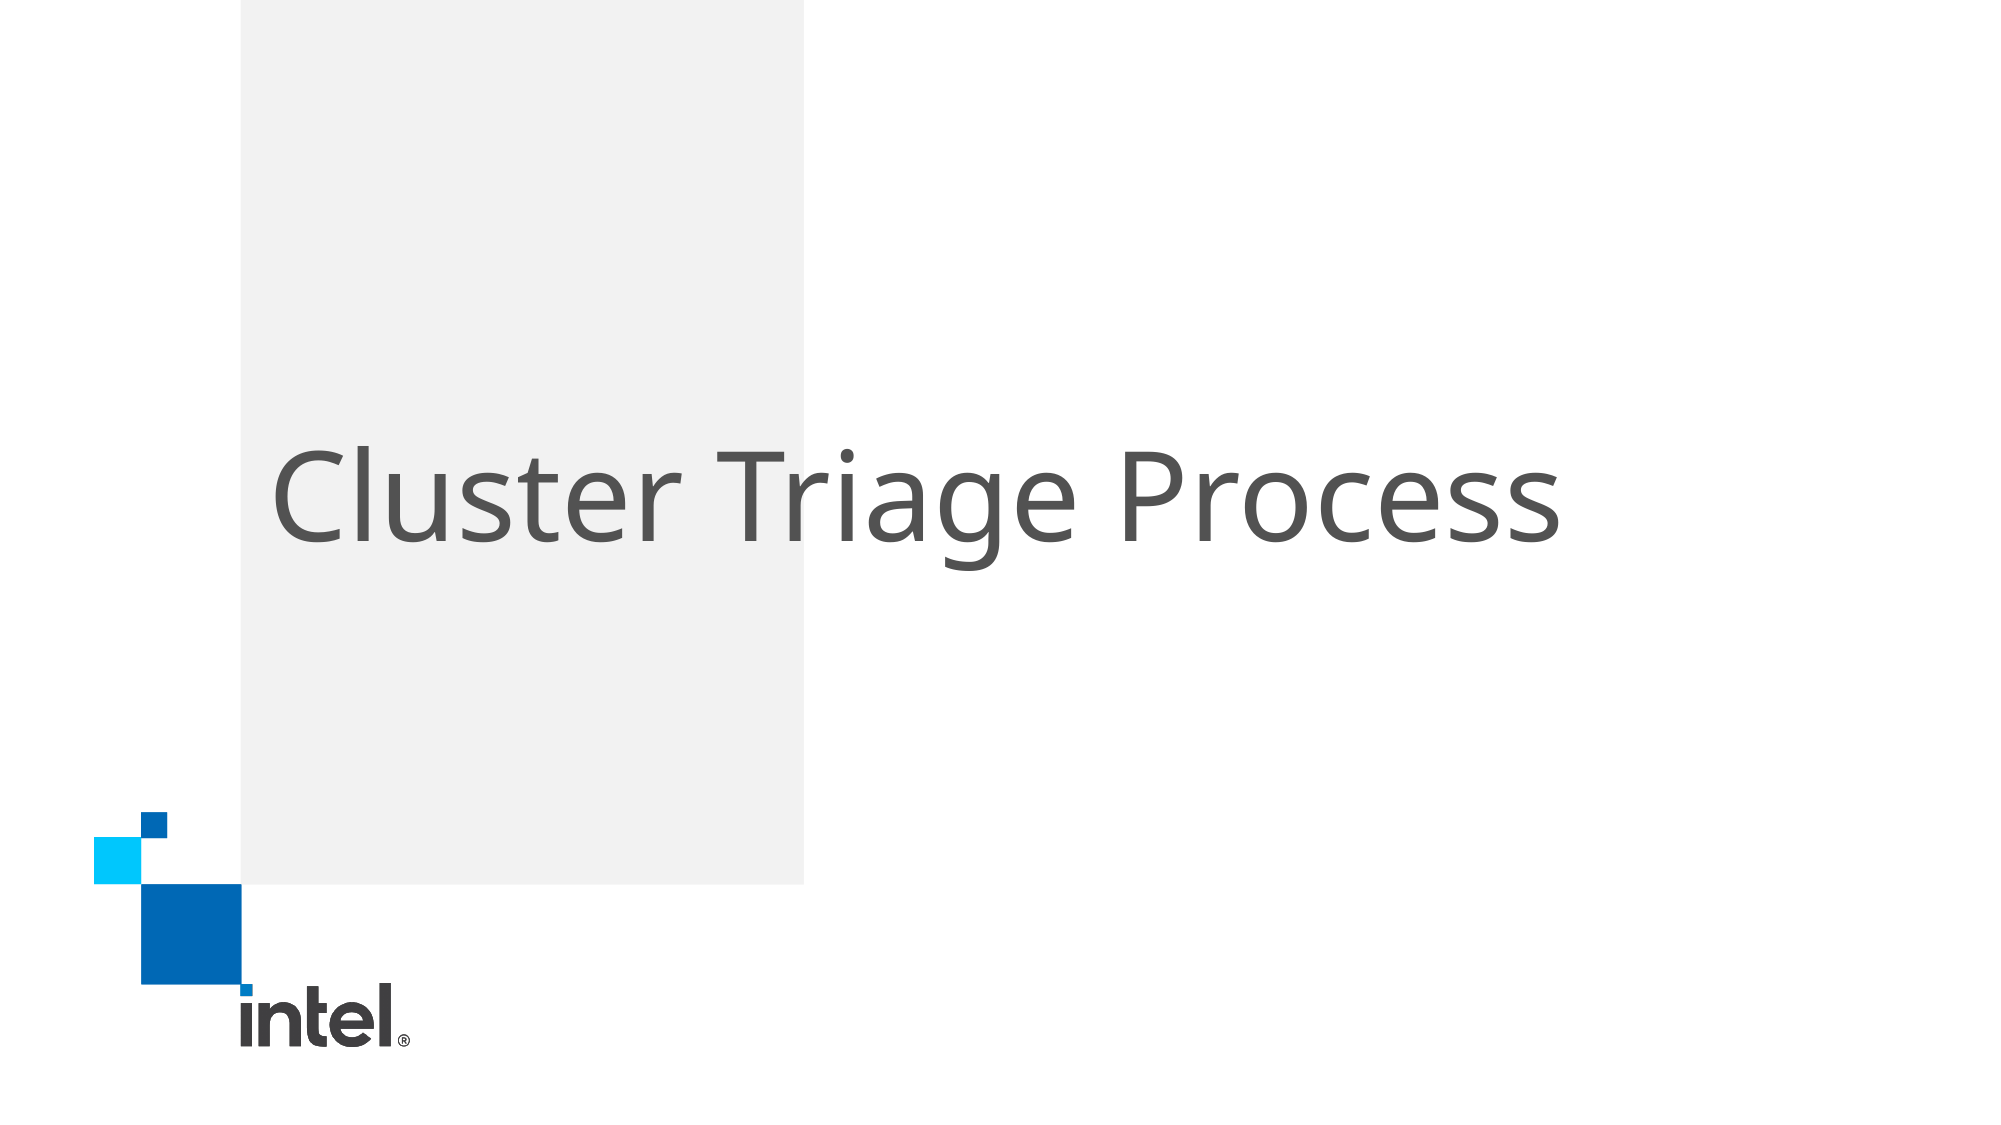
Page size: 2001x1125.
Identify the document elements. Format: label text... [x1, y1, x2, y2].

title Cluster Triage Process [253, 268, 1859, 576]
picture [240, 983, 410, 1047]
